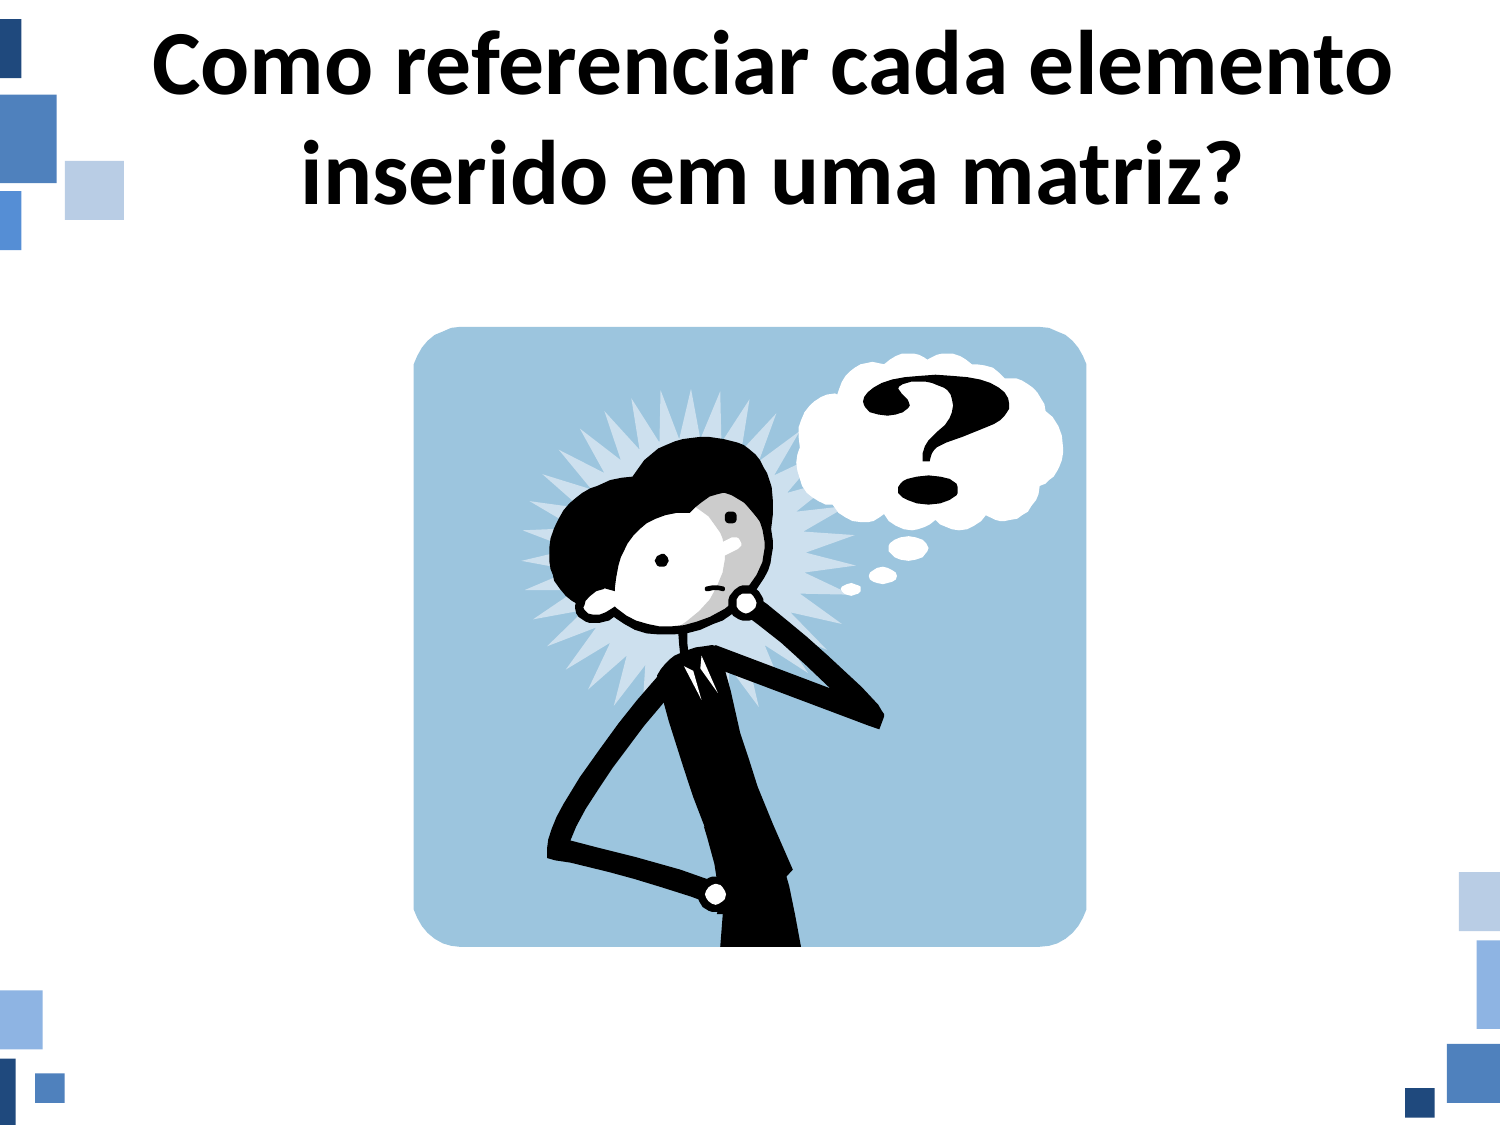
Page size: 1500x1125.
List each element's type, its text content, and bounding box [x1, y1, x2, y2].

title Como referenciar cada elemento inserido em uma matriz? [64, 19, 1483, 207]
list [411, 324, 1089, 950]
